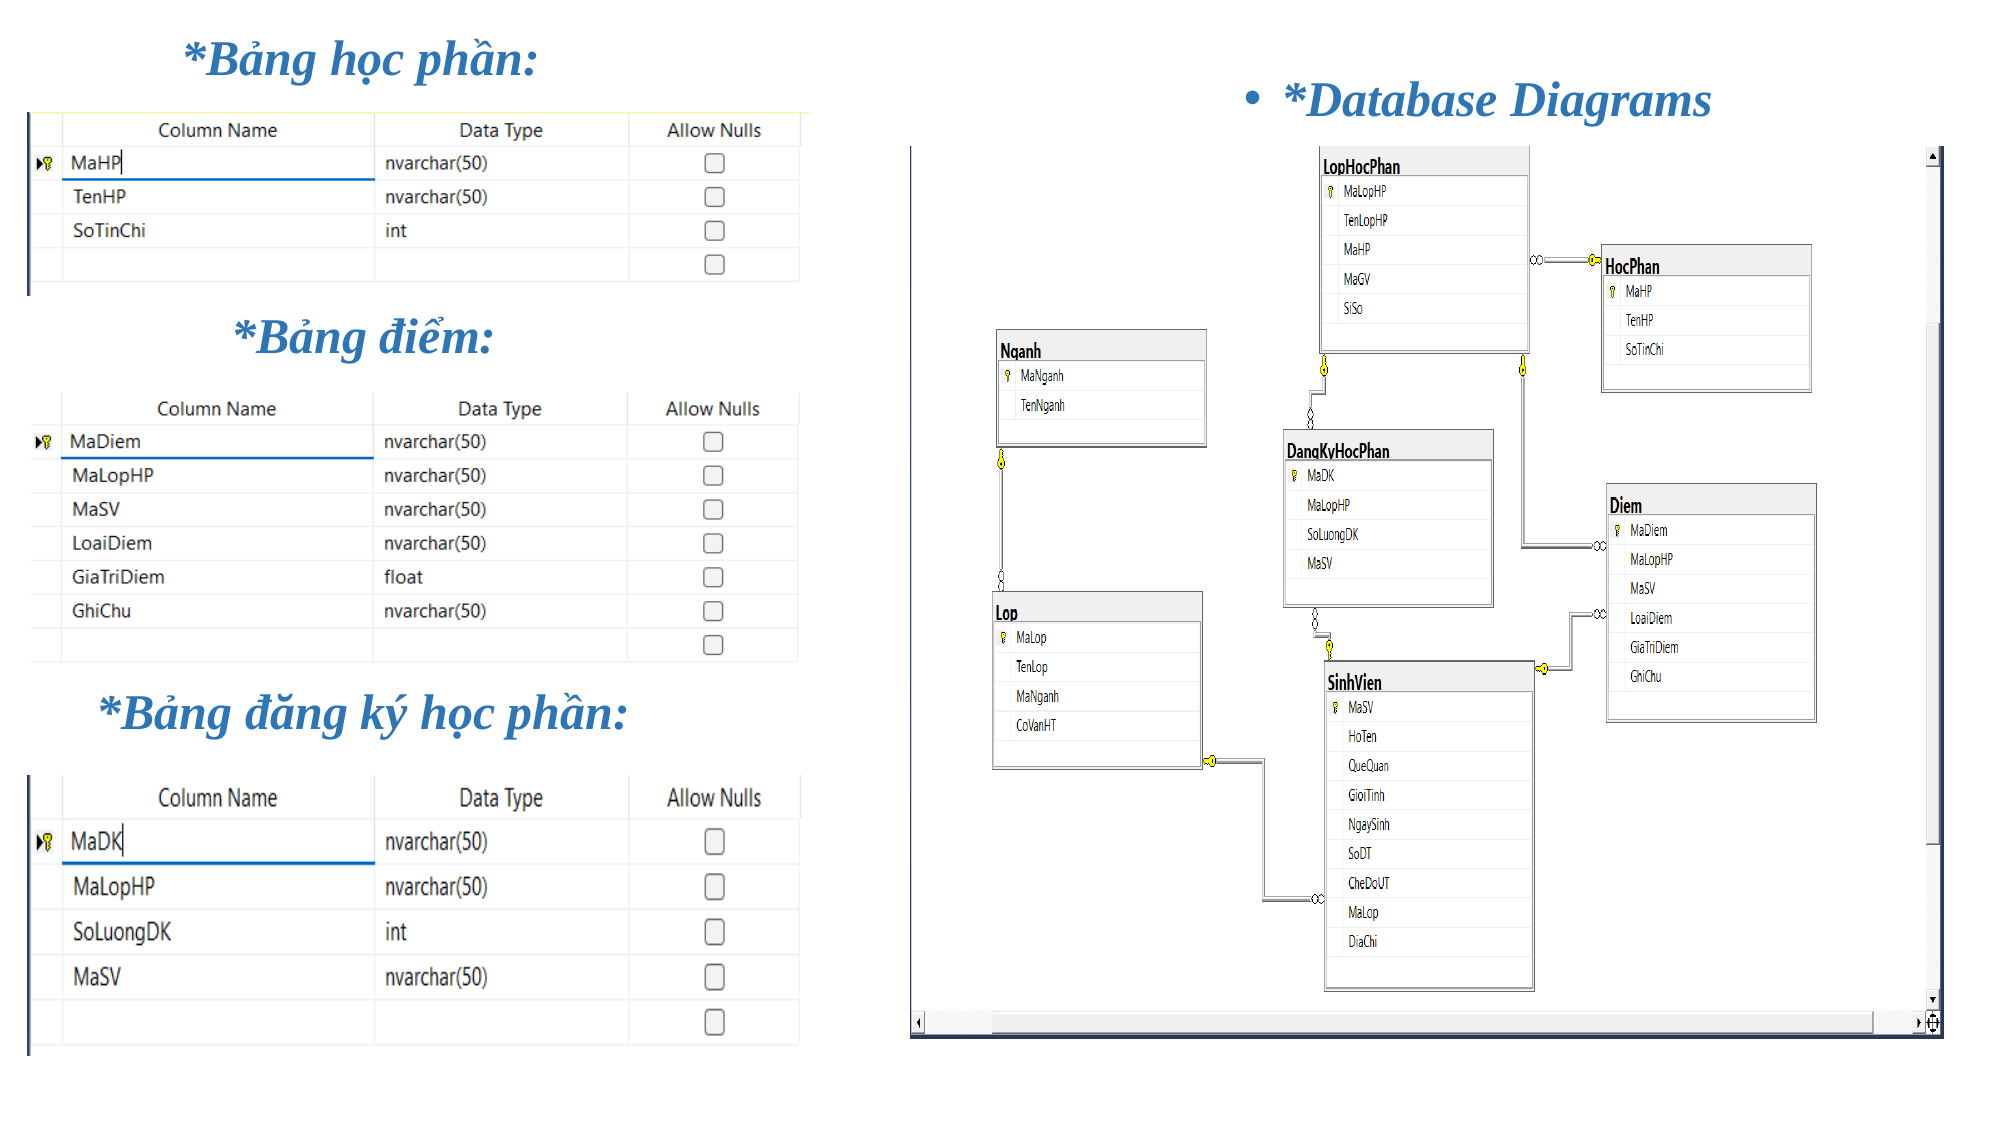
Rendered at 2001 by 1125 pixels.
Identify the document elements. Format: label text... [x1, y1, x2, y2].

picture [27, 775, 805, 1056]
picture [31, 393, 806, 674]
text_box *Bảng đăng ký học phần: [82, 674, 755, 775]
list *Database Diagrams [1228, 66, 1737, 135]
picture [27, 112, 810, 297]
text_box *Bảng học phần: [166, 17, 561, 112]
text_box *Bảng điểm: [216, 297, 512, 393]
picture [910, 146, 1944, 1039]
